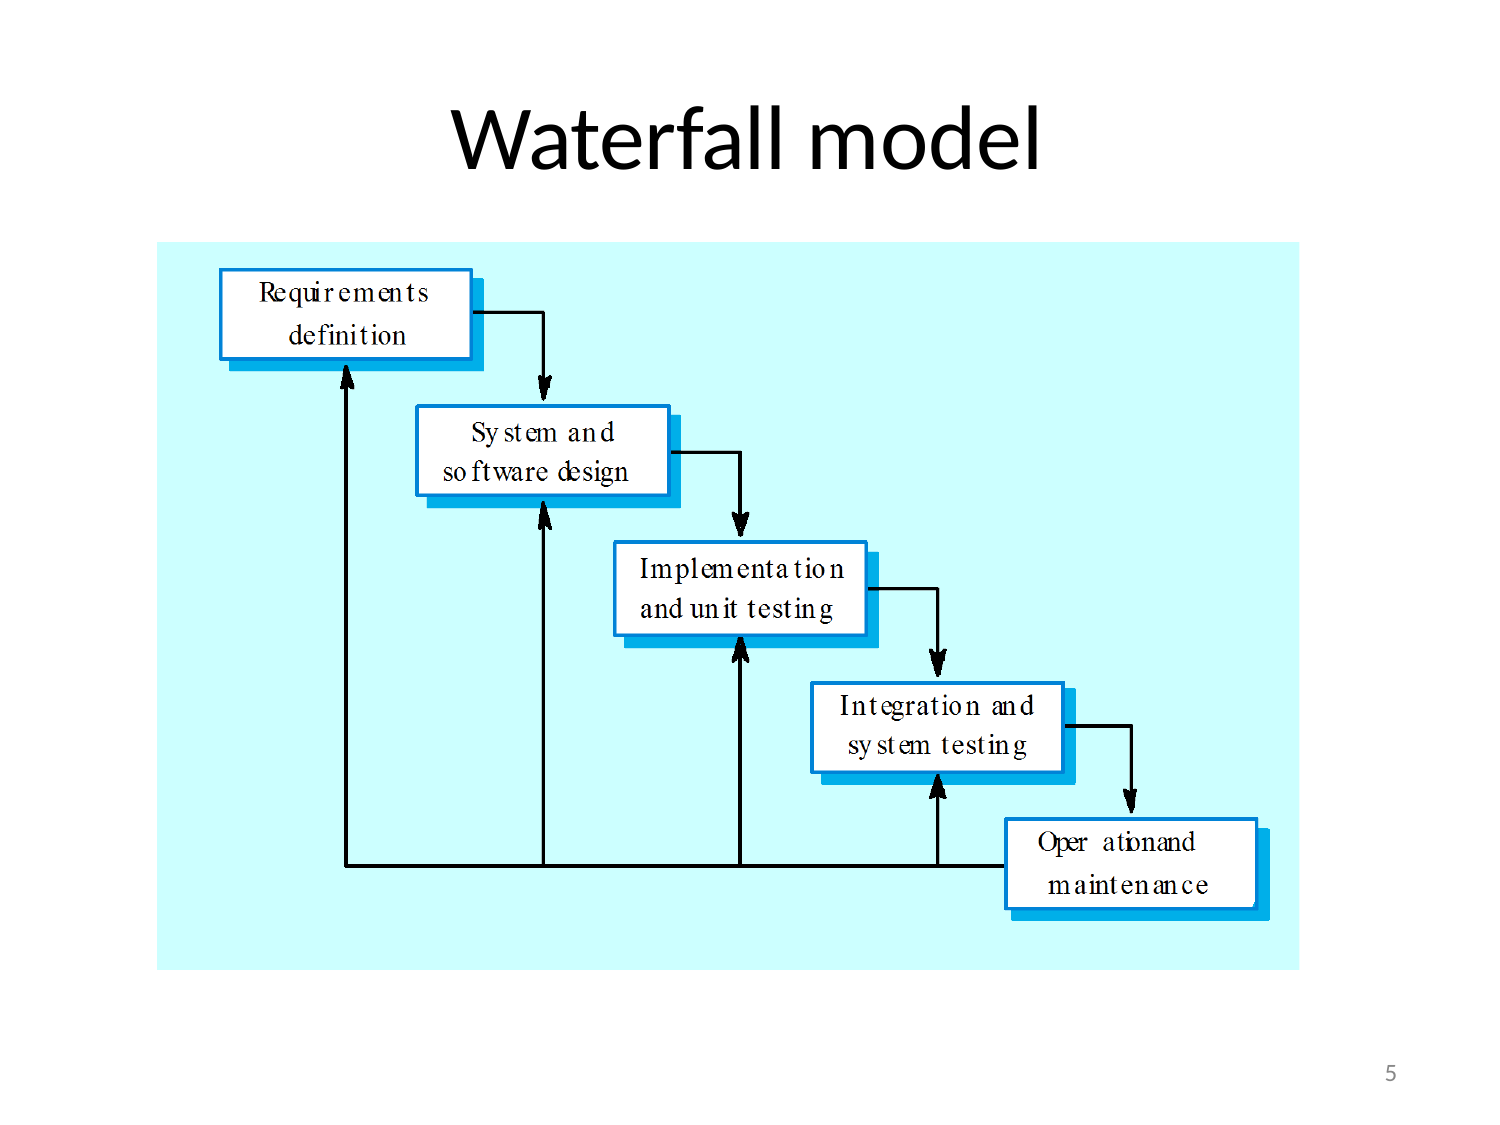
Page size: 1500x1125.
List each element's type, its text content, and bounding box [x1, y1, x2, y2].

title Waterfall model [448, 75, 1052, 240]
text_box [156, 241, 1300, 971]
slide_number 5 [1378, 1060, 1417, 1125]
